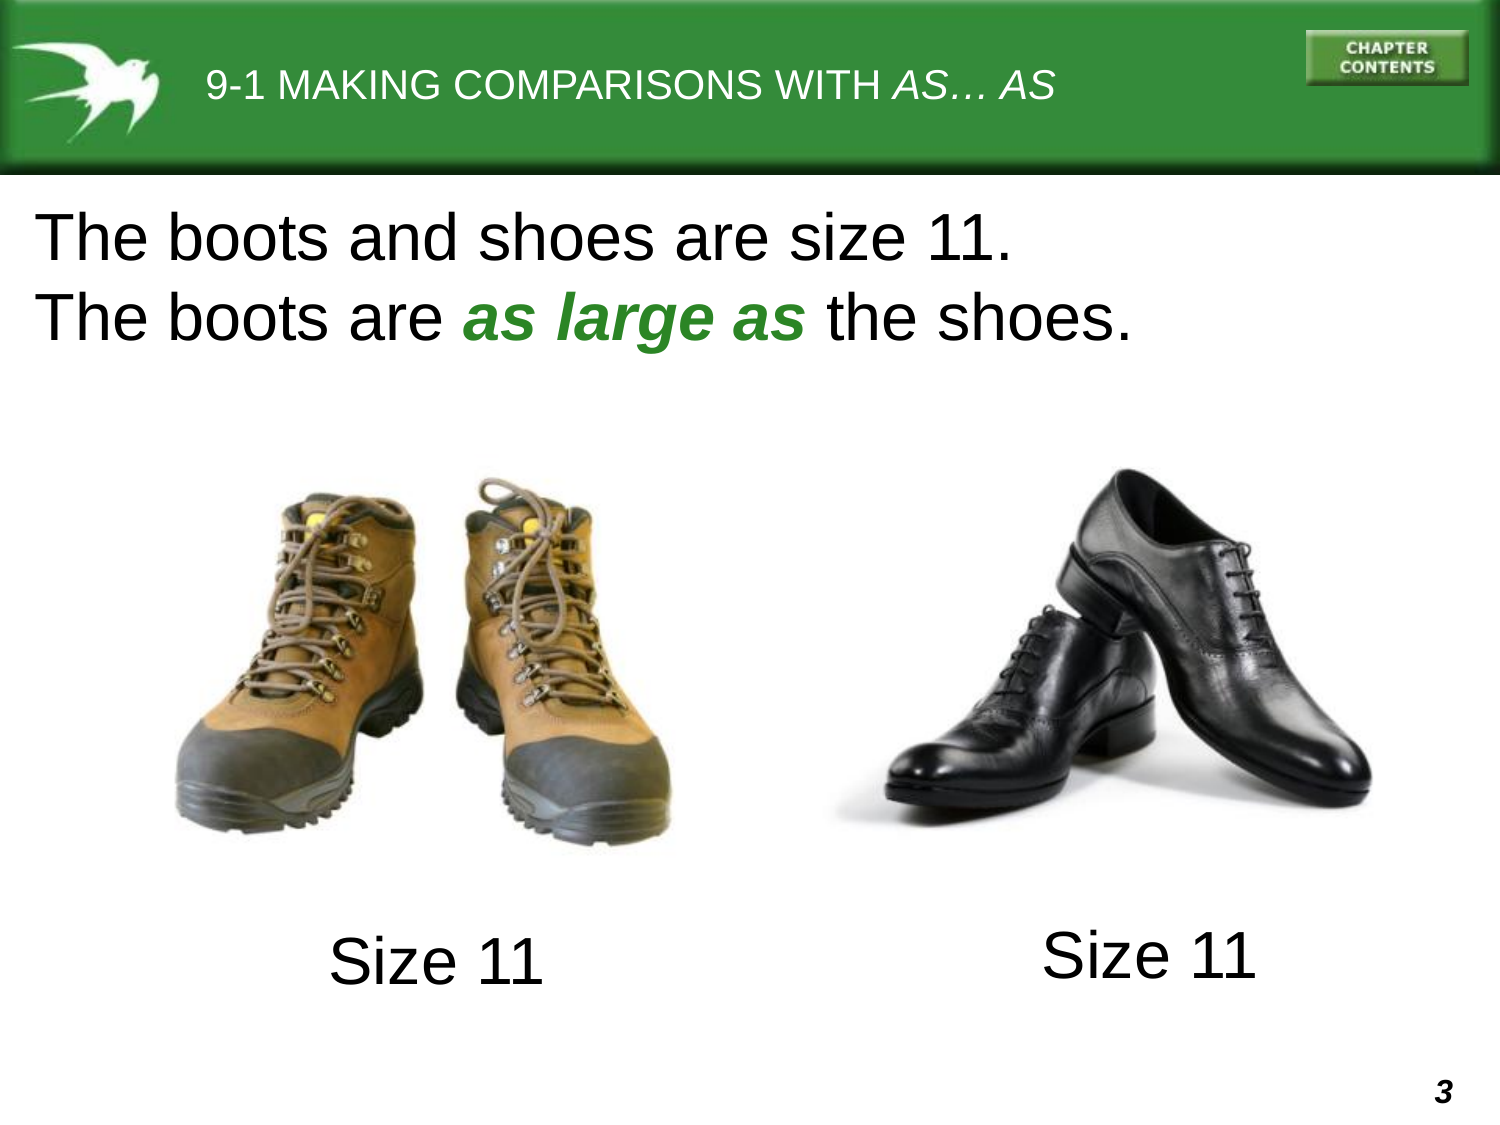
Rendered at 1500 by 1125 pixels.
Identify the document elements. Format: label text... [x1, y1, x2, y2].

picture [124, 454, 751, 873]
text_box Size 11 [1026, 904, 1275, 999]
picture [0, 0, 1500, 175]
picture [797, 454, 1406, 861]
text_box The boots and shoes are size 11. The boots are as large as the shoes. [19, 186, 1150, 521]
text_box 9-1 MAKING COMPARISONS WITH AS… AS [190, 50, 1363, 115]
text_box Size 11 [313, 910, 562, 1006]
